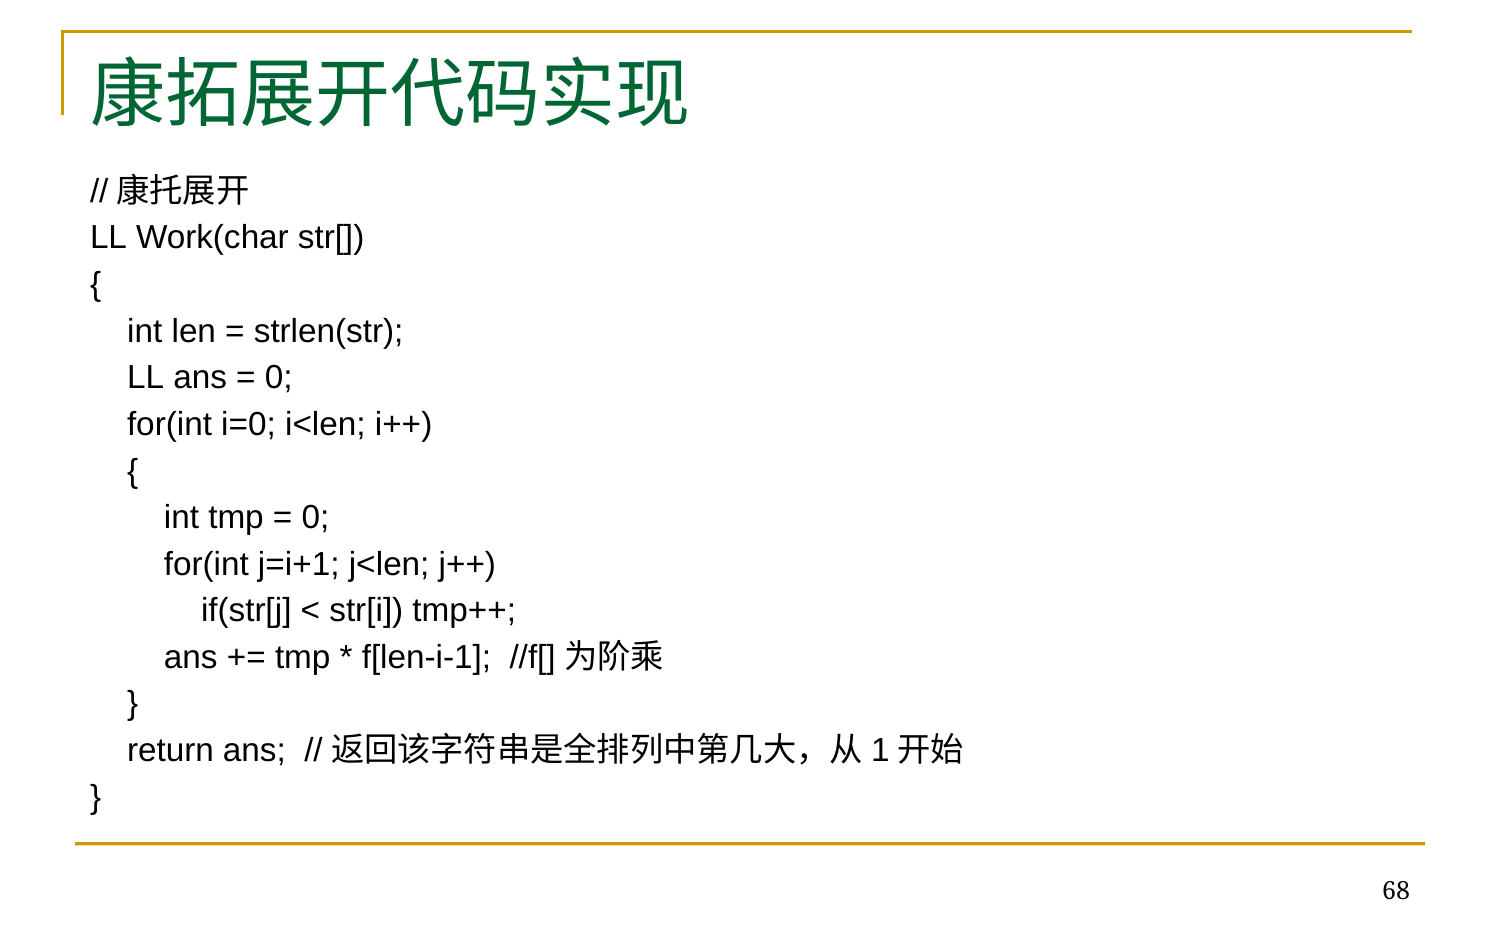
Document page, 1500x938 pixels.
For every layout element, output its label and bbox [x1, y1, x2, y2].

list [74, 161, 1426, 839]
slide_number [1074, 853, 1426, 917]
title [74, 37, 1426, 139]
